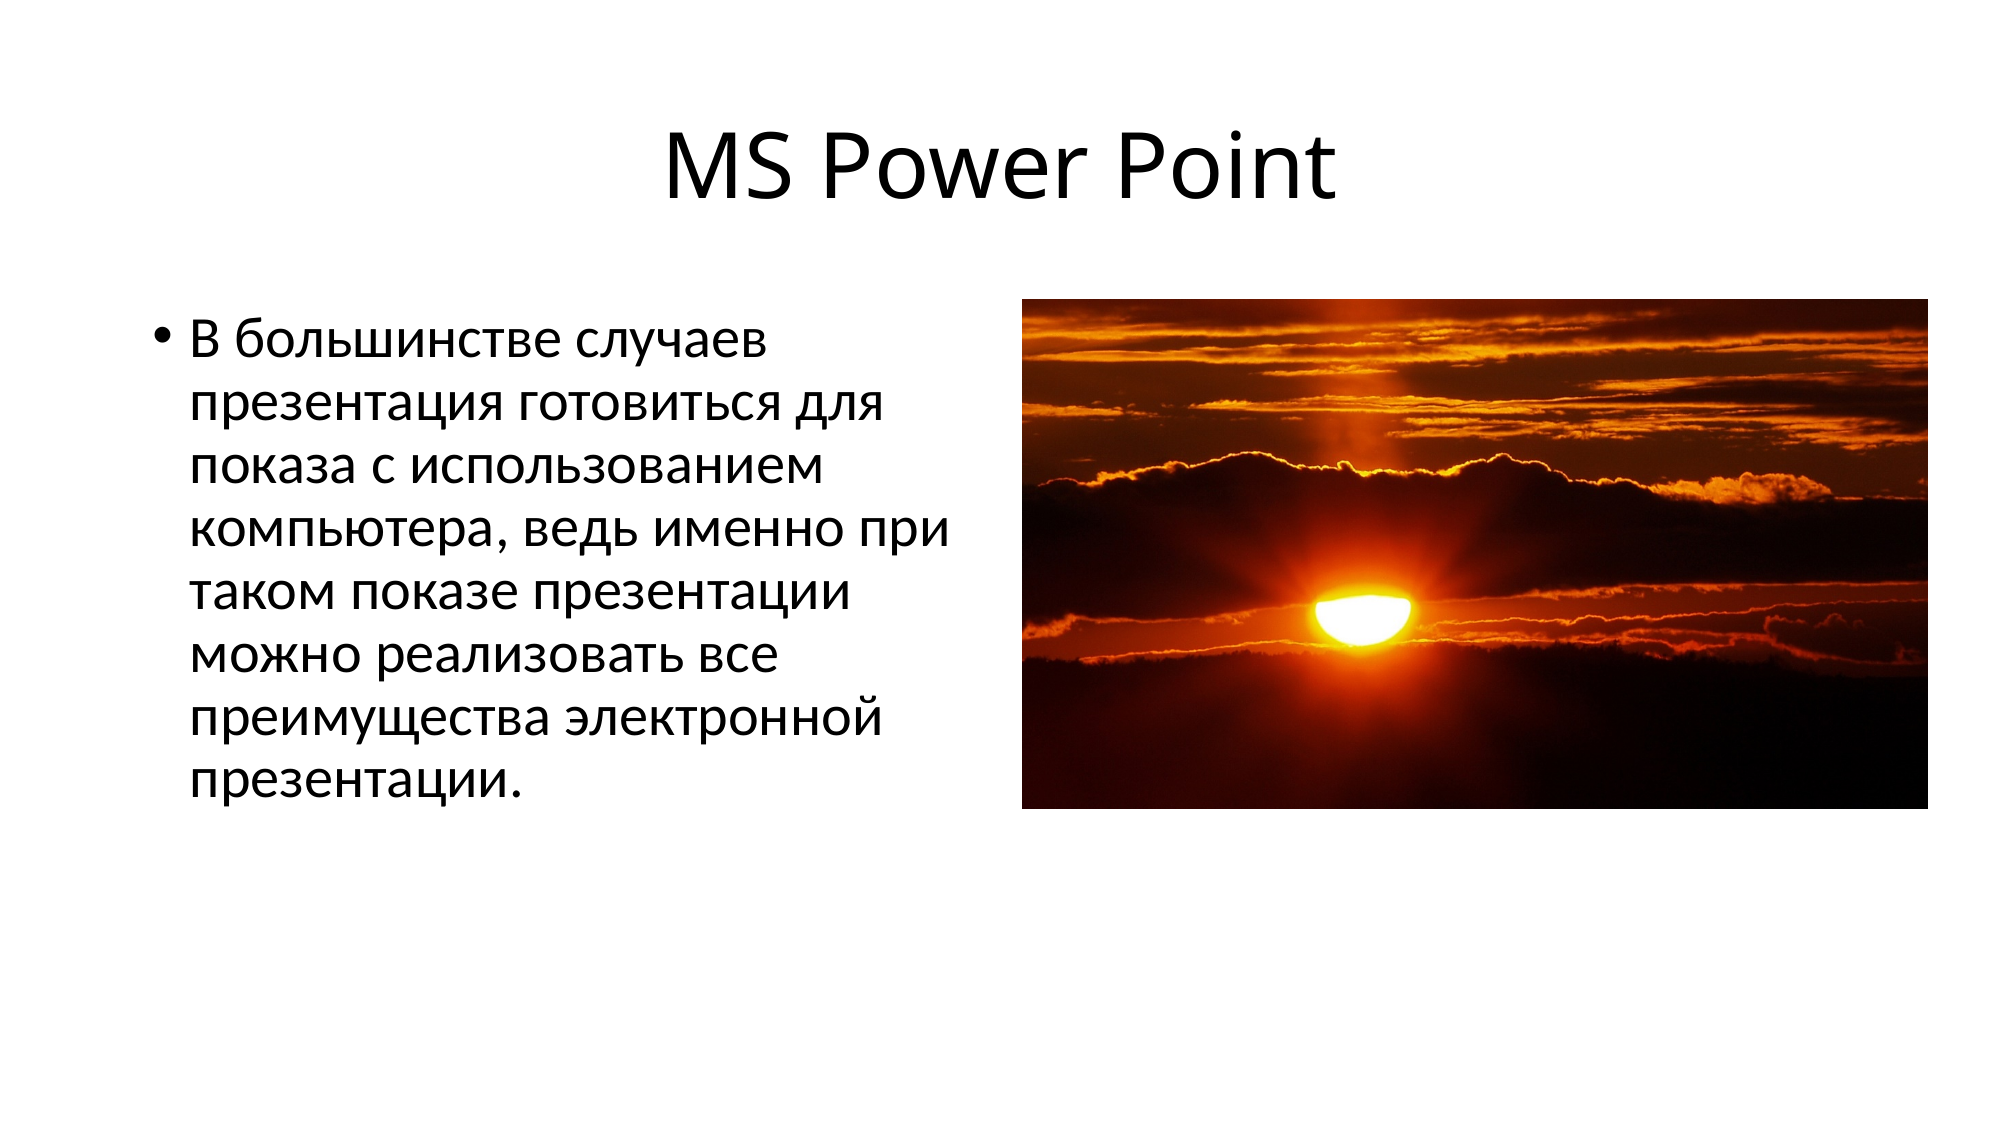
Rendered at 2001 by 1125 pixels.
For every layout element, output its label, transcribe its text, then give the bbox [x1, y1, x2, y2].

picture [1022, 299, 1928, 809]
title MS Power Point [137, 59, 1863, 278]
list В большинстве случаев презентация готовиться для показа с использованием компьютера, ведь именно при таком показе презентации можно реализовать все преимущества электронной презентации. [137, 299, 1863, 1014]
